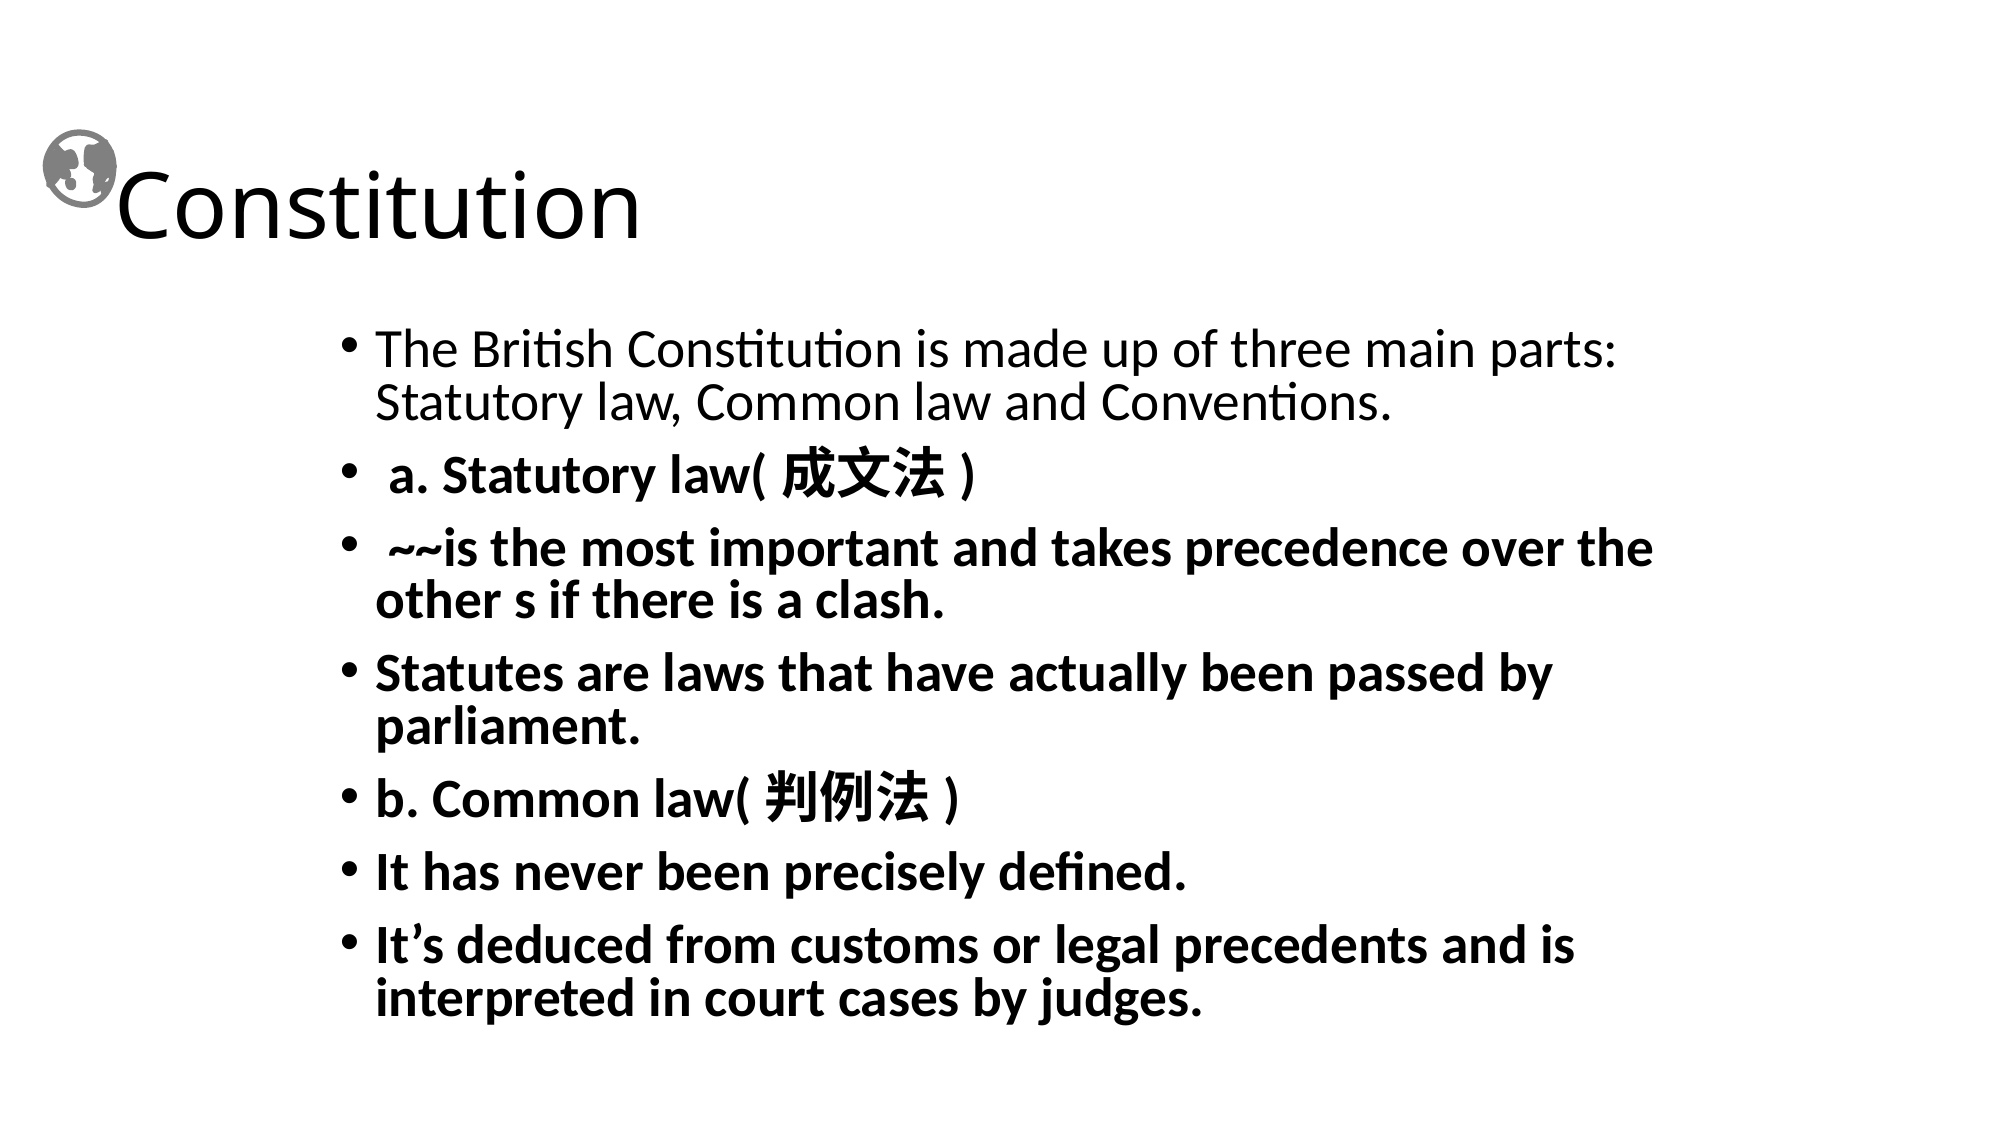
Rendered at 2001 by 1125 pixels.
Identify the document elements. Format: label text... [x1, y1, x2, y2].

list The British Constitution is made up of three main parts: Statutory law, Common law and Conventions. a. Statutory law(成文法) ~~is the most important and takes precedence over the other s if there is a clash. Statutes are laws that have actually been passed by parliament. b. Common law(判例法) It has never been precisely defined. It’s deduced from customs or legal precedents and is interpreted in court cases by judges. [324, 317, 1675, 1038]
title Constitution [99, 115, 1900, 304]
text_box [44, 132, 116, 205]
